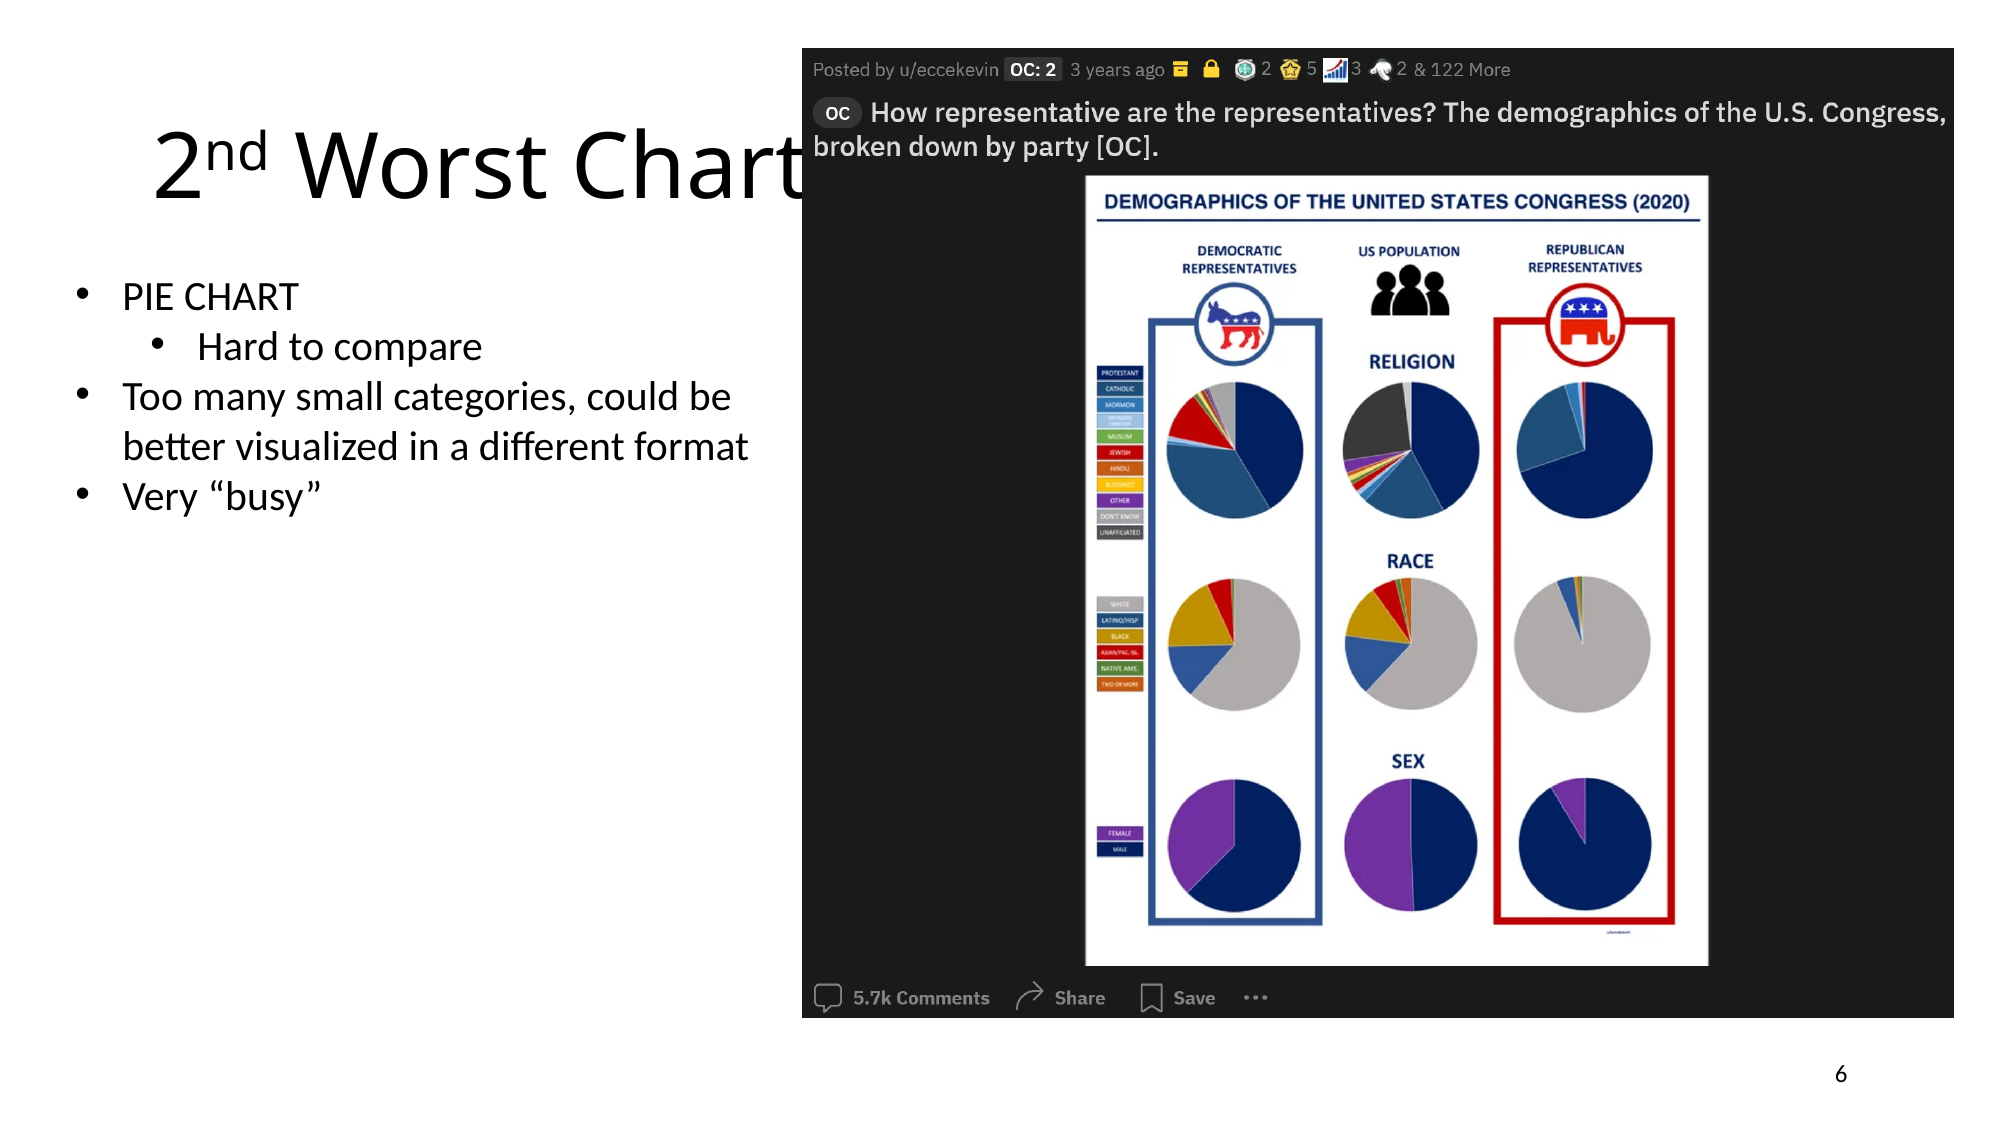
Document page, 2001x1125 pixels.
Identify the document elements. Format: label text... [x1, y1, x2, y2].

text_box PIE CHART Hard to compare Too many small categories, could be better visualized in a different format Very “busy” [60, 261, 802, 576]
slide_number 6 [1412, 1042, 1863, 1103]
title 2nd Worst Chart [137, 59, 802, 261]
picture [802, 48, 1954, 1018]
